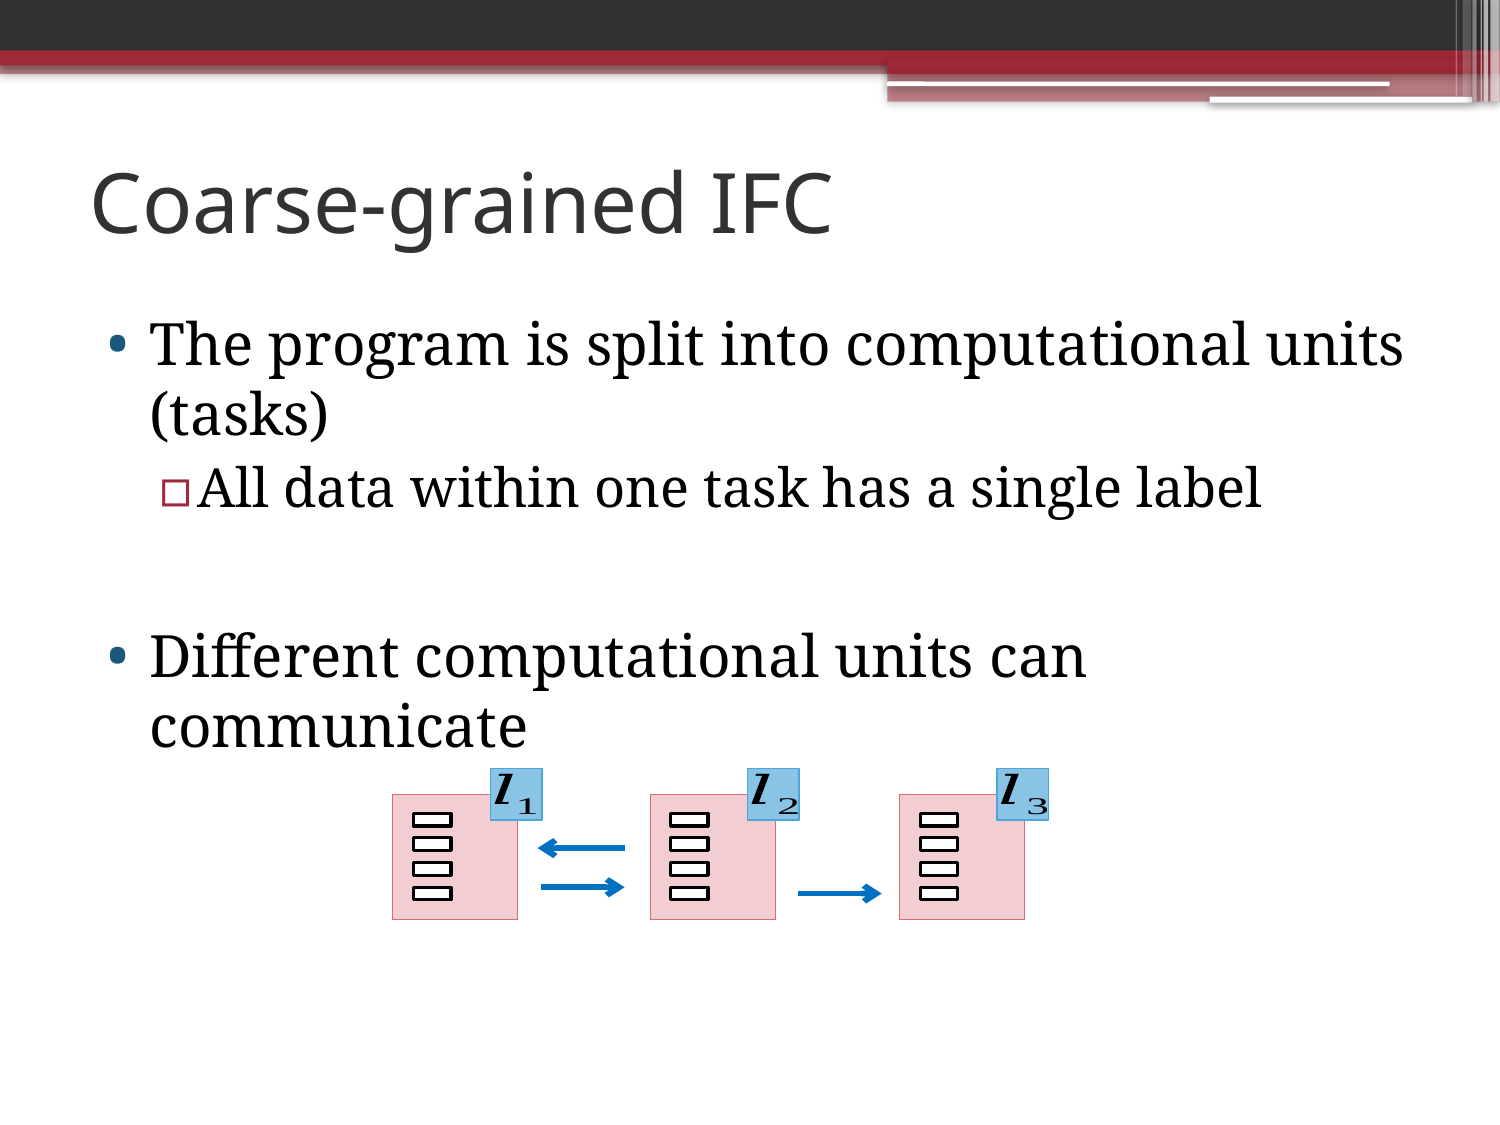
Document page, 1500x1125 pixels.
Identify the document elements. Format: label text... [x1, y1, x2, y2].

title Coarse-grained IFC [75, 112, 1425, 288]
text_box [490, 768, 1048, 820]
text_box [649, 829, 1025, 921]
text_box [392, 794, 519, 921]
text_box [537, 847, 882, 894]
list The program is split into computational units (tasks) All data within one task has a single label Different computational units can communicate [75, 299, 1425, 1079]
